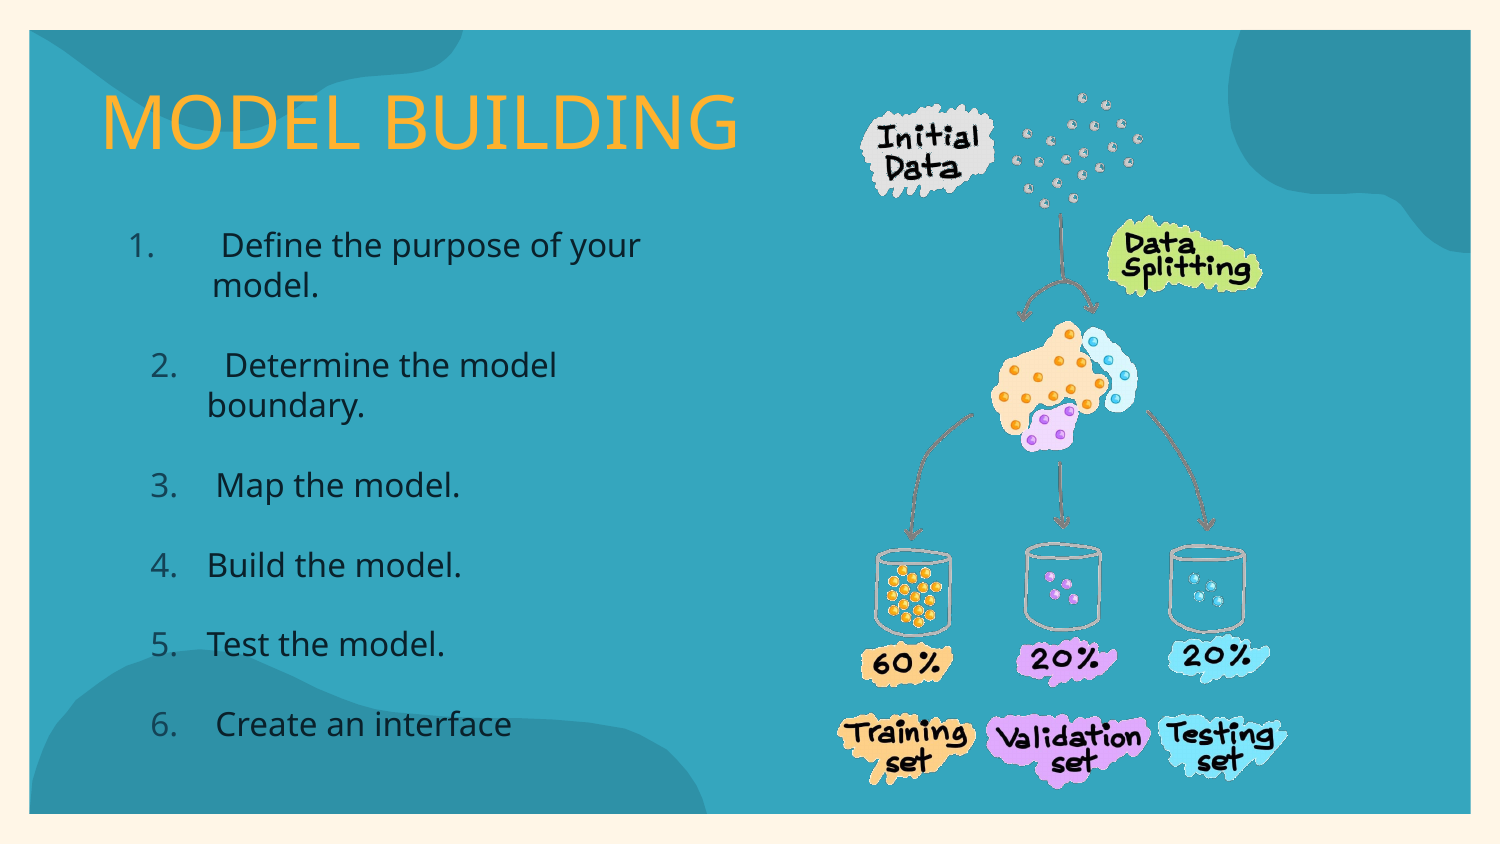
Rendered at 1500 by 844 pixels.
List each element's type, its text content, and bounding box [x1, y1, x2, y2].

title MODEL BUILDING [0, 59, 841, 154]
picture [824, 84, 1301, 803]
subtitle Define the purpose of your model. Determine the model boundary. Map the model. Build the model. Test the model. Create an interface [112, 209, 732, 587]
